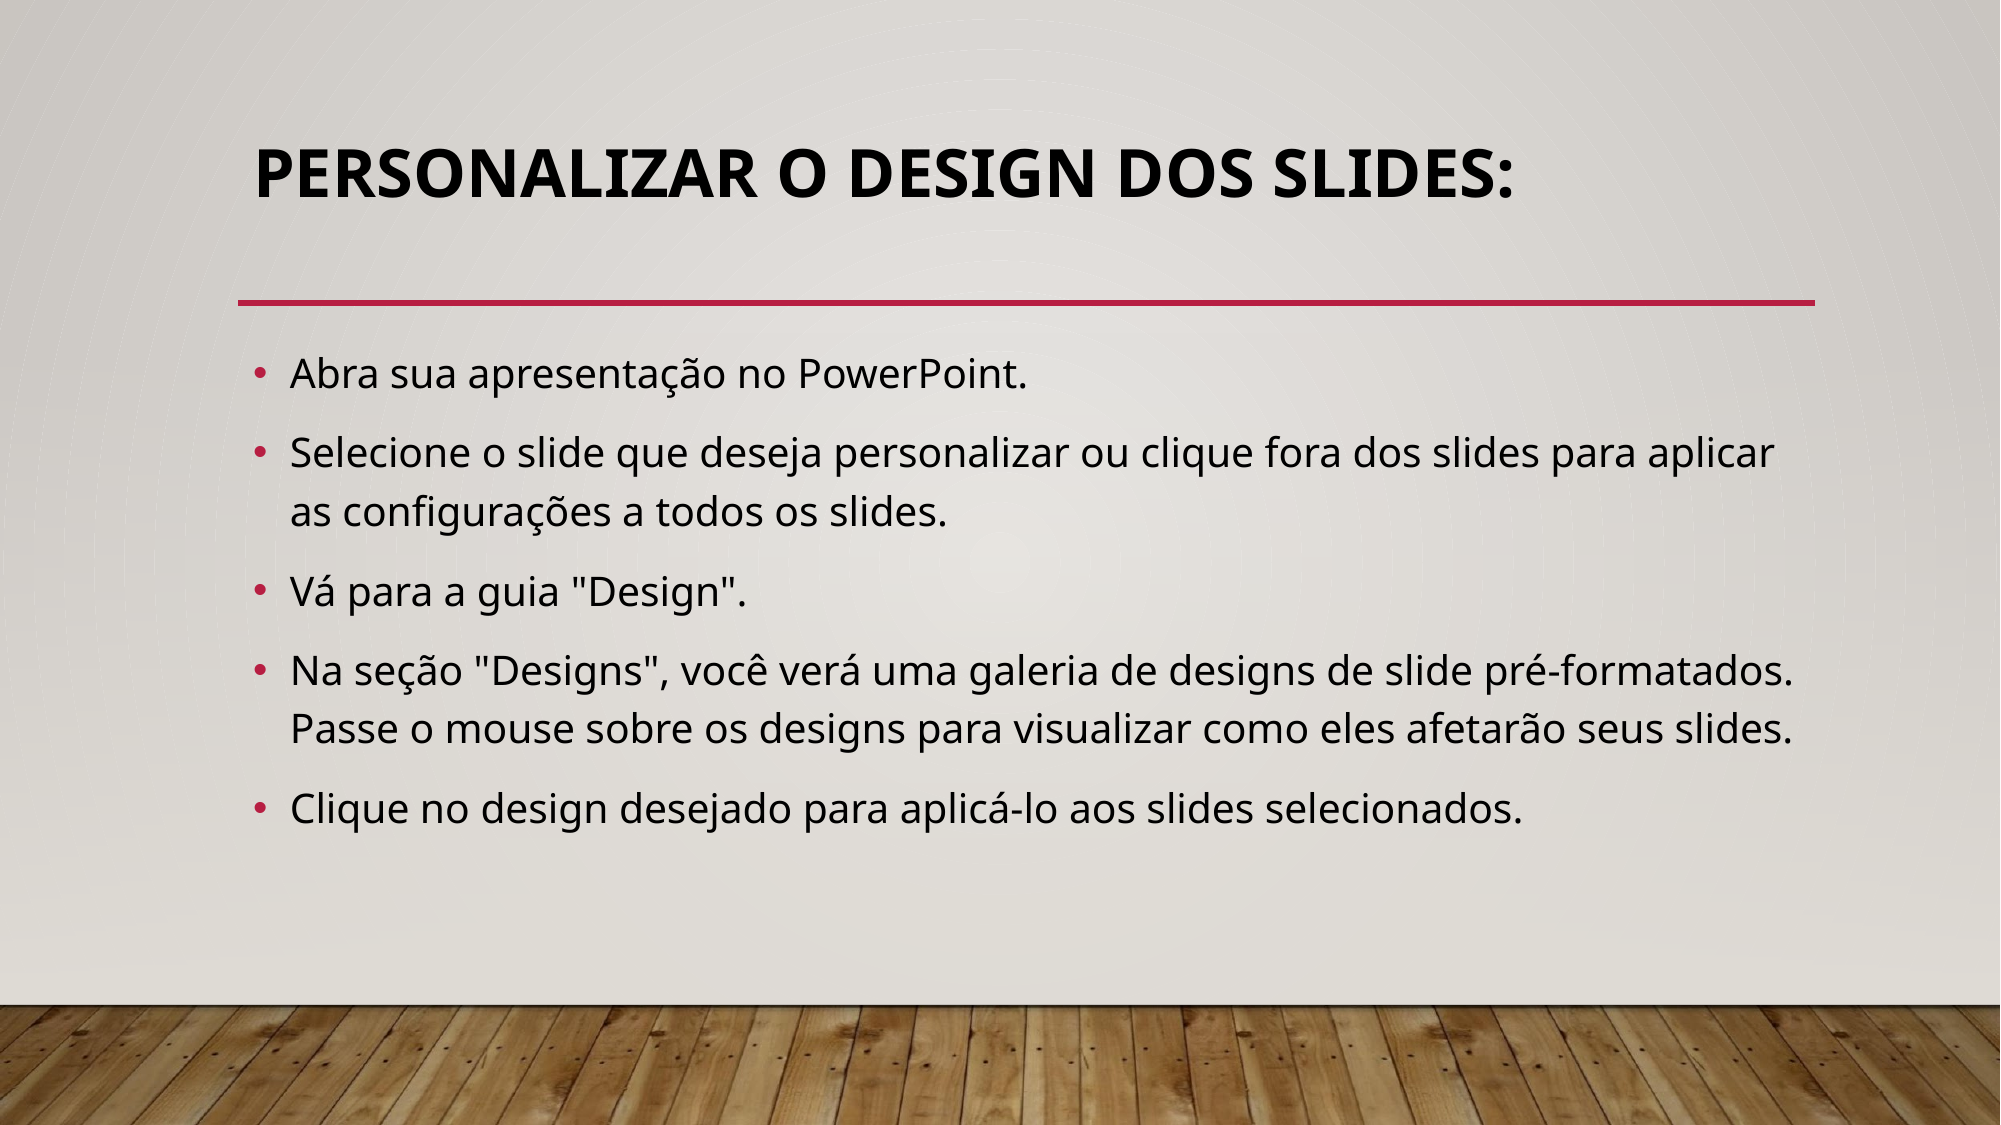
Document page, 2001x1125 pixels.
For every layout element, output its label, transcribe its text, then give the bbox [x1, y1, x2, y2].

list Abra sua apresentação no PowerPoint. Selecione o slide que deseja personalizar ou clique fora dos slides para aplicar as configurações a todos os slides. Vá para a guia "Design". Na seção "Designs", você verá uma galeria de designs de slide pré-formatados. Passe o mouse sobre os designs para visualizar como eles afetarão seus slides. Clique no design desejado para aplicá-lo aos slides selecionados. [238, 330, 1814, 897]
title PERSONALIZAR O DESIGN DOS SLIDES: [238, 131, 1814, 305]
picture [0, 1005, 2000, 1125]
